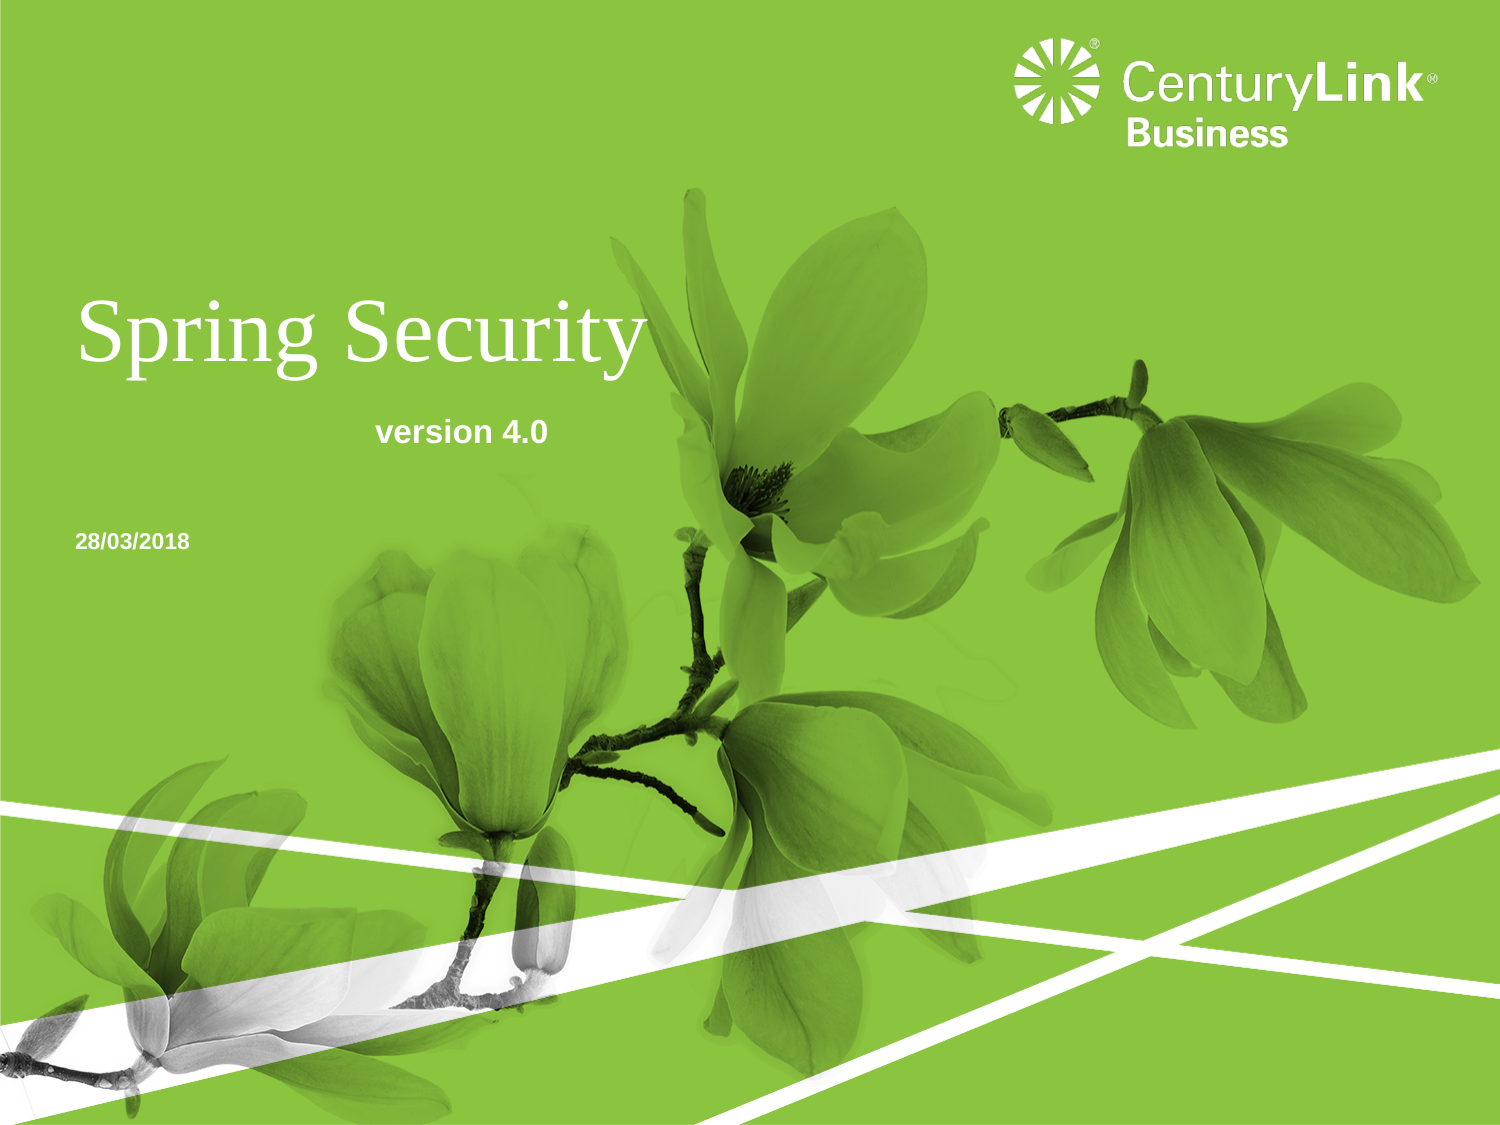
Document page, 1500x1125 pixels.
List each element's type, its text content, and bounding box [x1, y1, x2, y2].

picture [0, 0, 1500, 1125]
subtitle version 4.0 [60, 402, 1213, 458]
list 28/03/2018 [60, 519, 561, 563]
title Spring Security [60, 273, 1213, 389]
